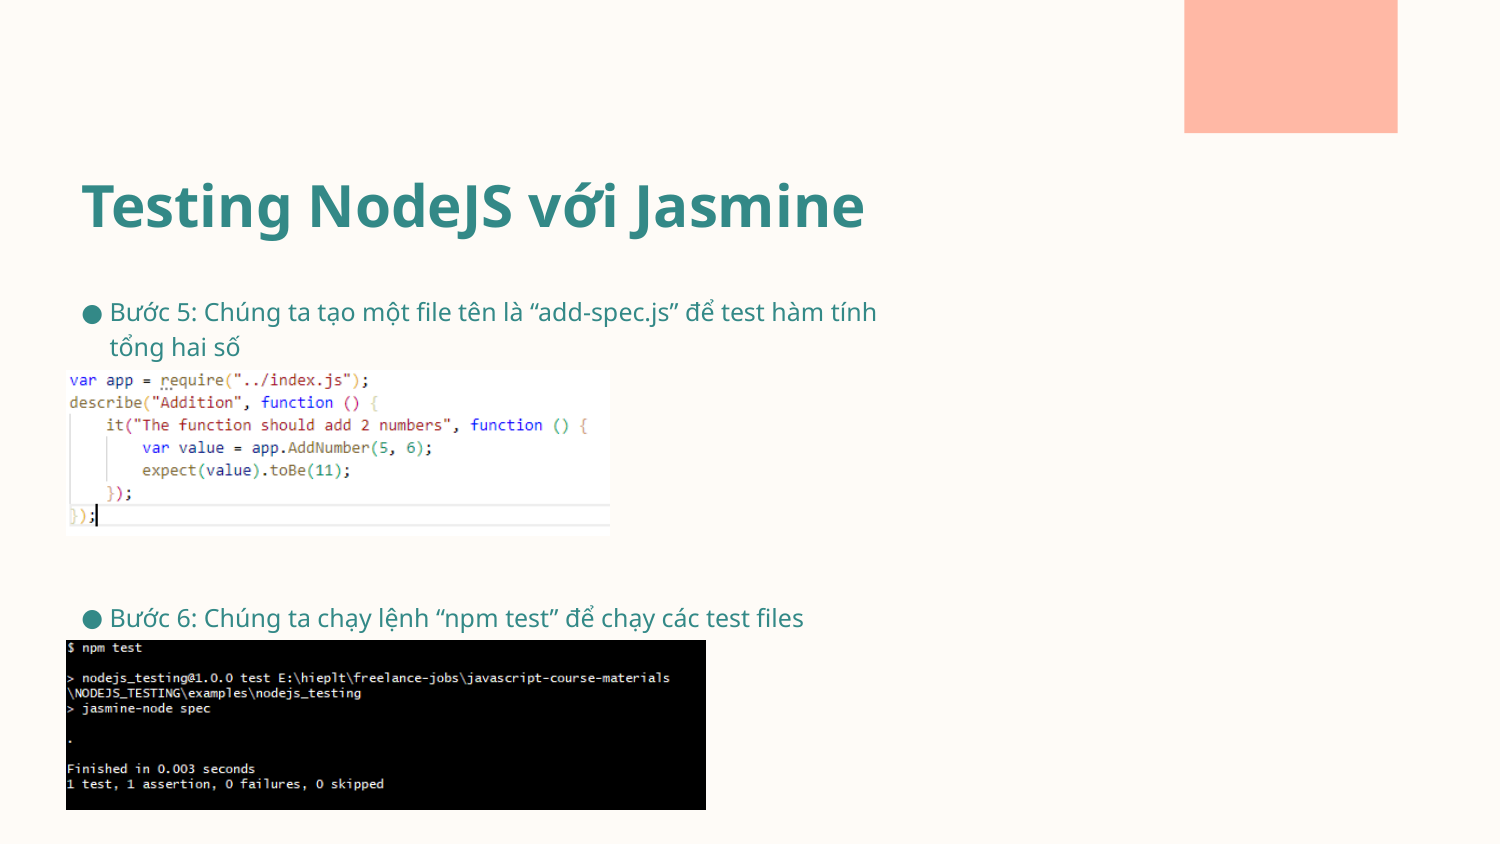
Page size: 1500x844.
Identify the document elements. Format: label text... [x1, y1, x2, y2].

title Testing NodeJS với Jasmine [66, 0, 1151, 255]
text_box Bước 5: Chúng ta tạo một file tên là “add-spec.js” để test hàm tính tổng hai số [66, 277, 937, 371]
picture [66, 370, 611, 537]
text_box Bước 6: Chúng ta chạy lệnh “npm test” để chạy các test files [66, 582, 937, 677]
picture [66, 640, 707, 811]
